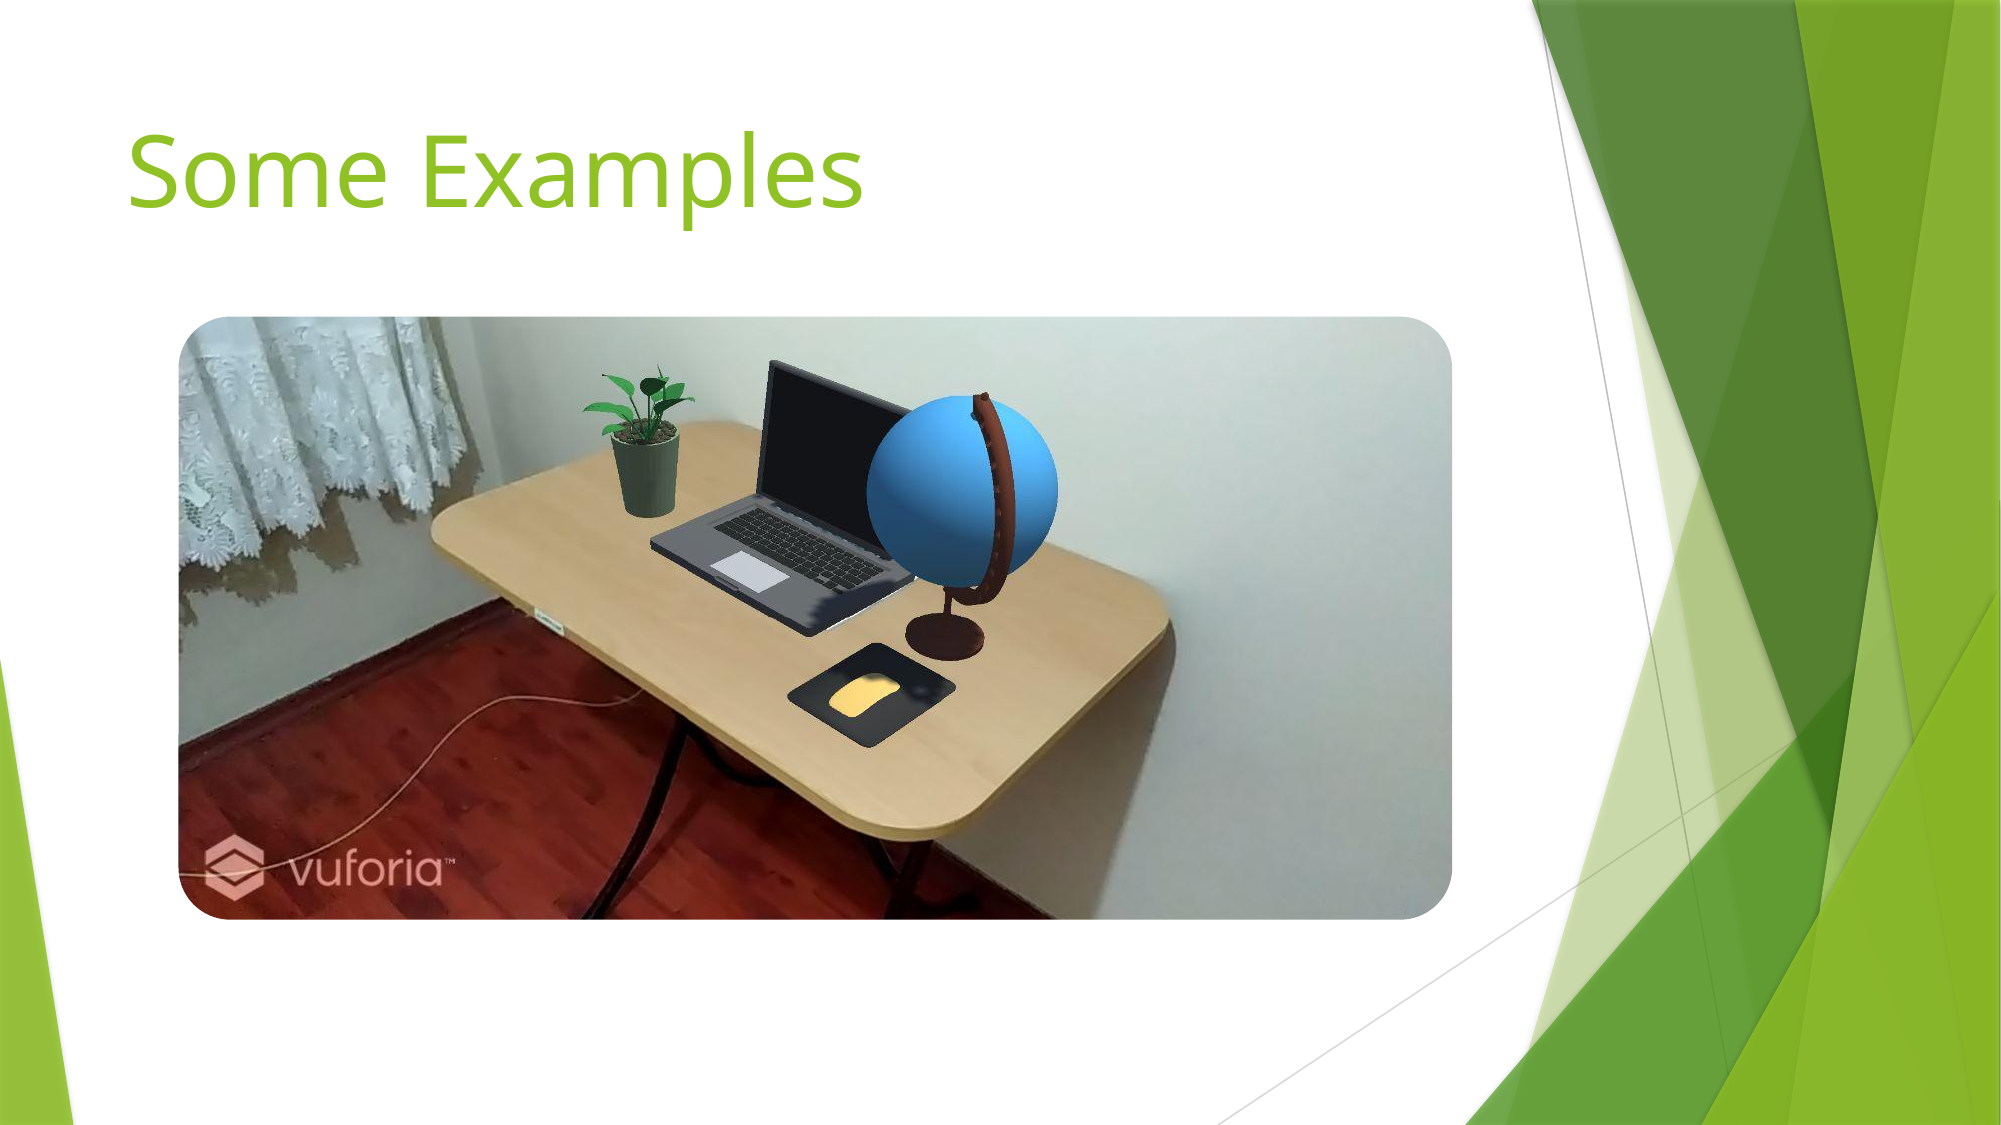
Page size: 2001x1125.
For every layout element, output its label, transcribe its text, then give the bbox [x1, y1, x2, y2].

picture [177, 316, 1453, 921]
title Some Examples [111, 99, 1522, 317]
